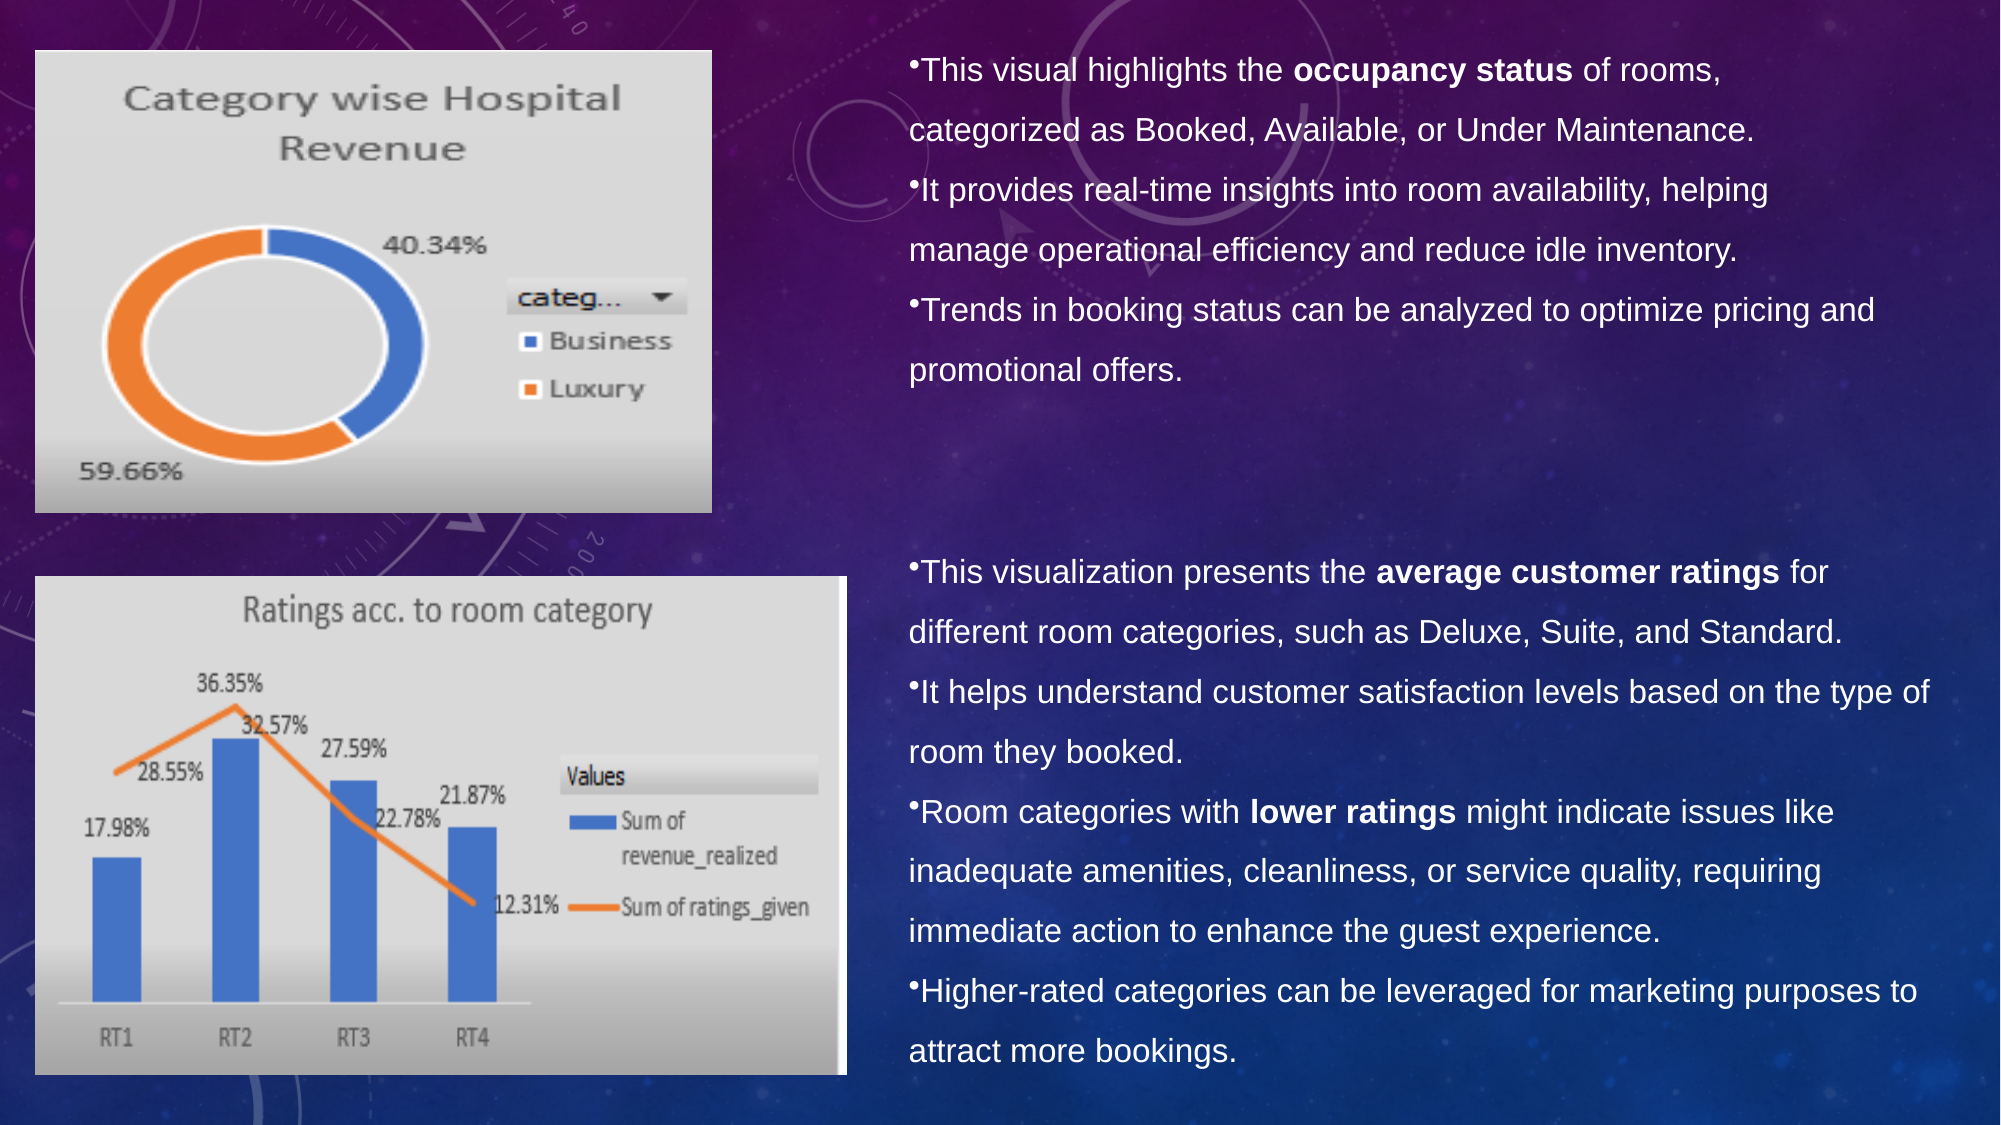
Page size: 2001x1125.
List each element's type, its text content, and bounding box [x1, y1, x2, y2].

text_box This visualization presents the average customer ratings for different room categories, such as Deluxe, Suite, and Standard. It helps understand customer satisfaction levels based on the type of room they booked. Room categories with lower ratings might indicate issues like inadequate amenities, cleanliness, or service quality, requiring immediate action to enhance the guest experience. Higher-rated categories can be leveraged for marketing purposes to attract more bookings. [893, 482, 1965, 1077]
text_box This visual highlights the occupancy status of rooms, categorized as Booked, Available, or Under Maintenance. It provides real-time insights into room availability, helping manage operational efficiency and reduce idle inventory. Trends in booking status can be analyzed to optimize pricing and promotional offers. [893, 0, 1908, 396]
picture [0, 0, 2001, 1125]
